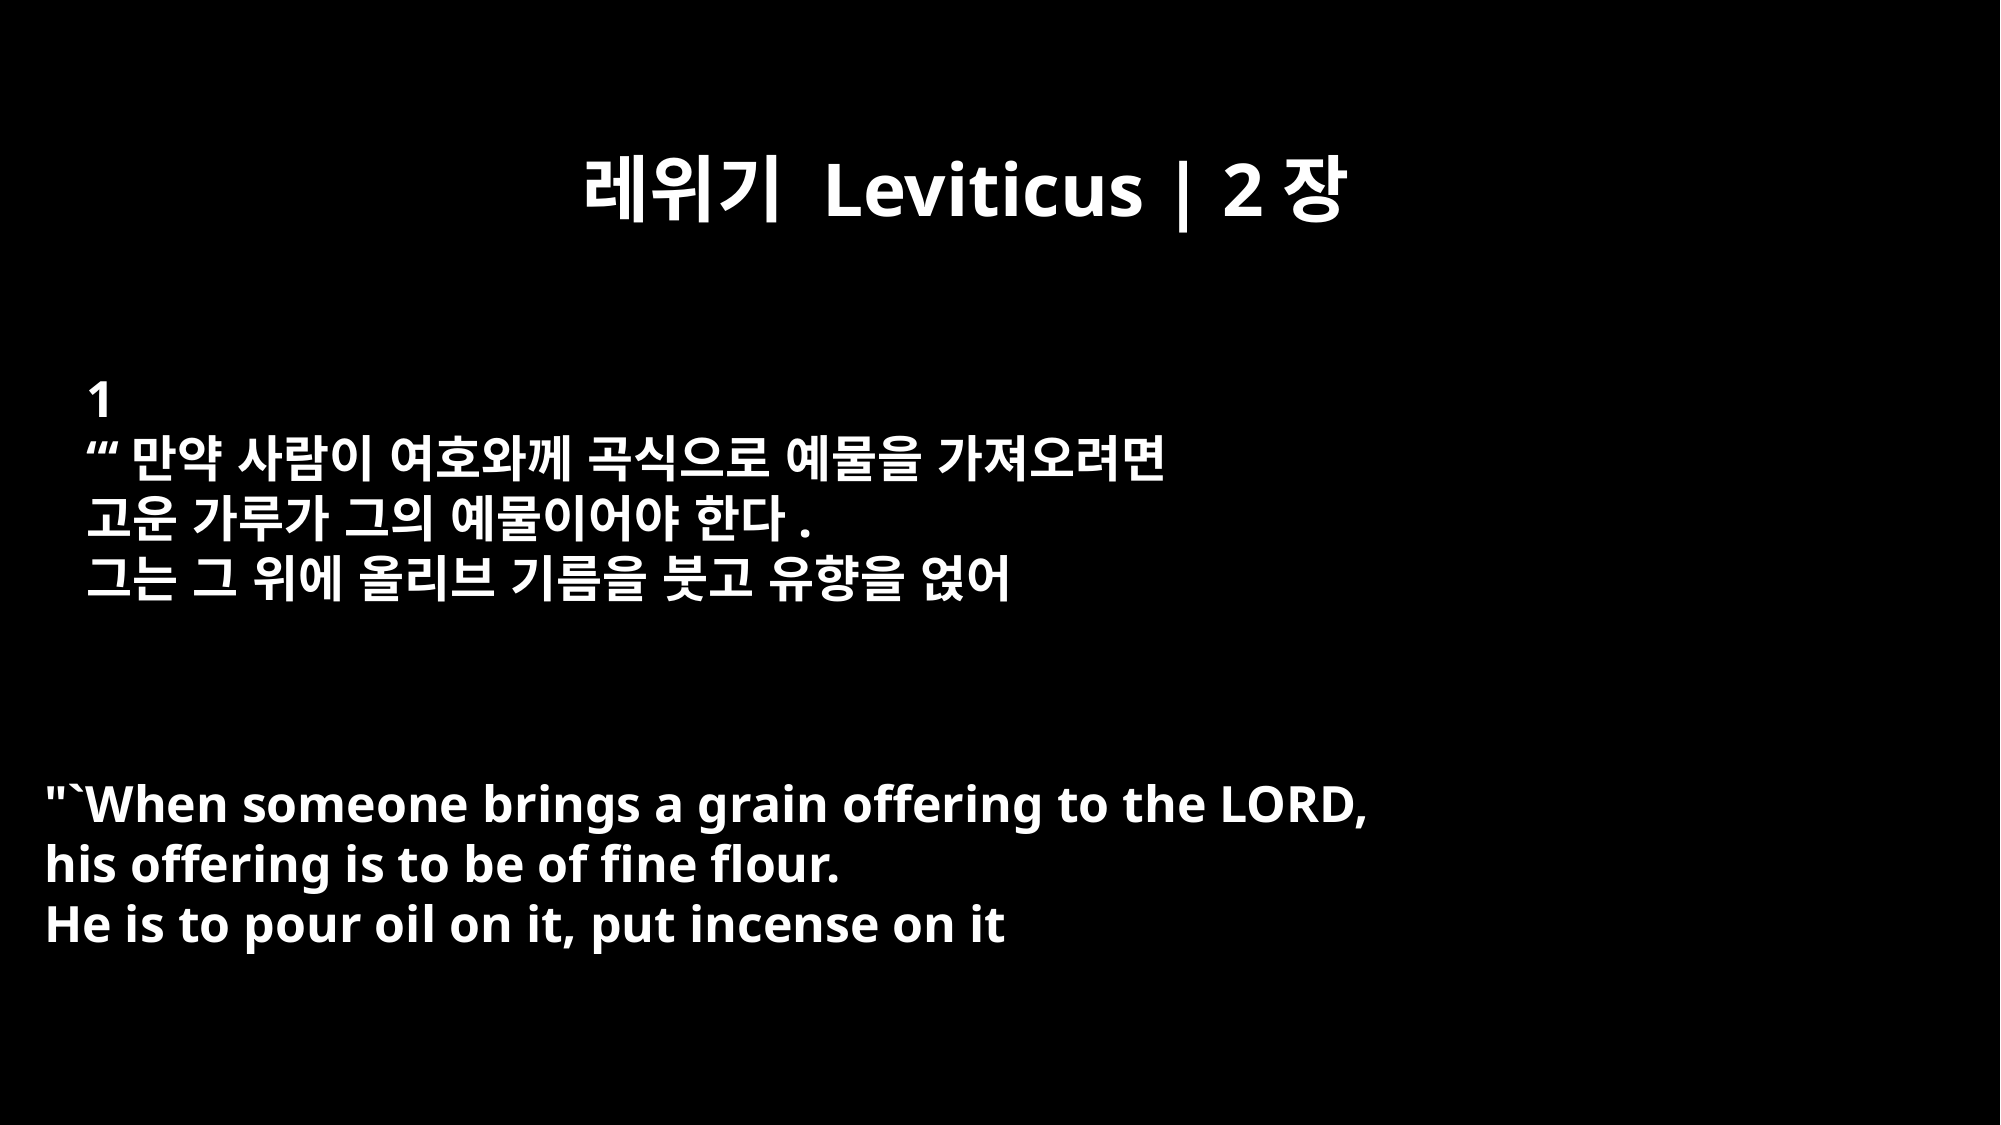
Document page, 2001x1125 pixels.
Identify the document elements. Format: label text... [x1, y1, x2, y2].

text_box "`When someone brings a grain offering to the LORD, his offering is to be of fine flour. He is to pour oil on it, put incense on it [29, 764, 1385, 960]
text_box 레위기 Leviticus | 2장 [567, 136, 1365, 239]
text_box 1 “‘만약 사람이 여호와께 곡식으로 예물을 가져오려면 고운 가루가 그의 예물이어야 한다. 그는 그 위에 올리브 기름을 붓고 유향을 얹어 [71, 359, 1183, 615]
